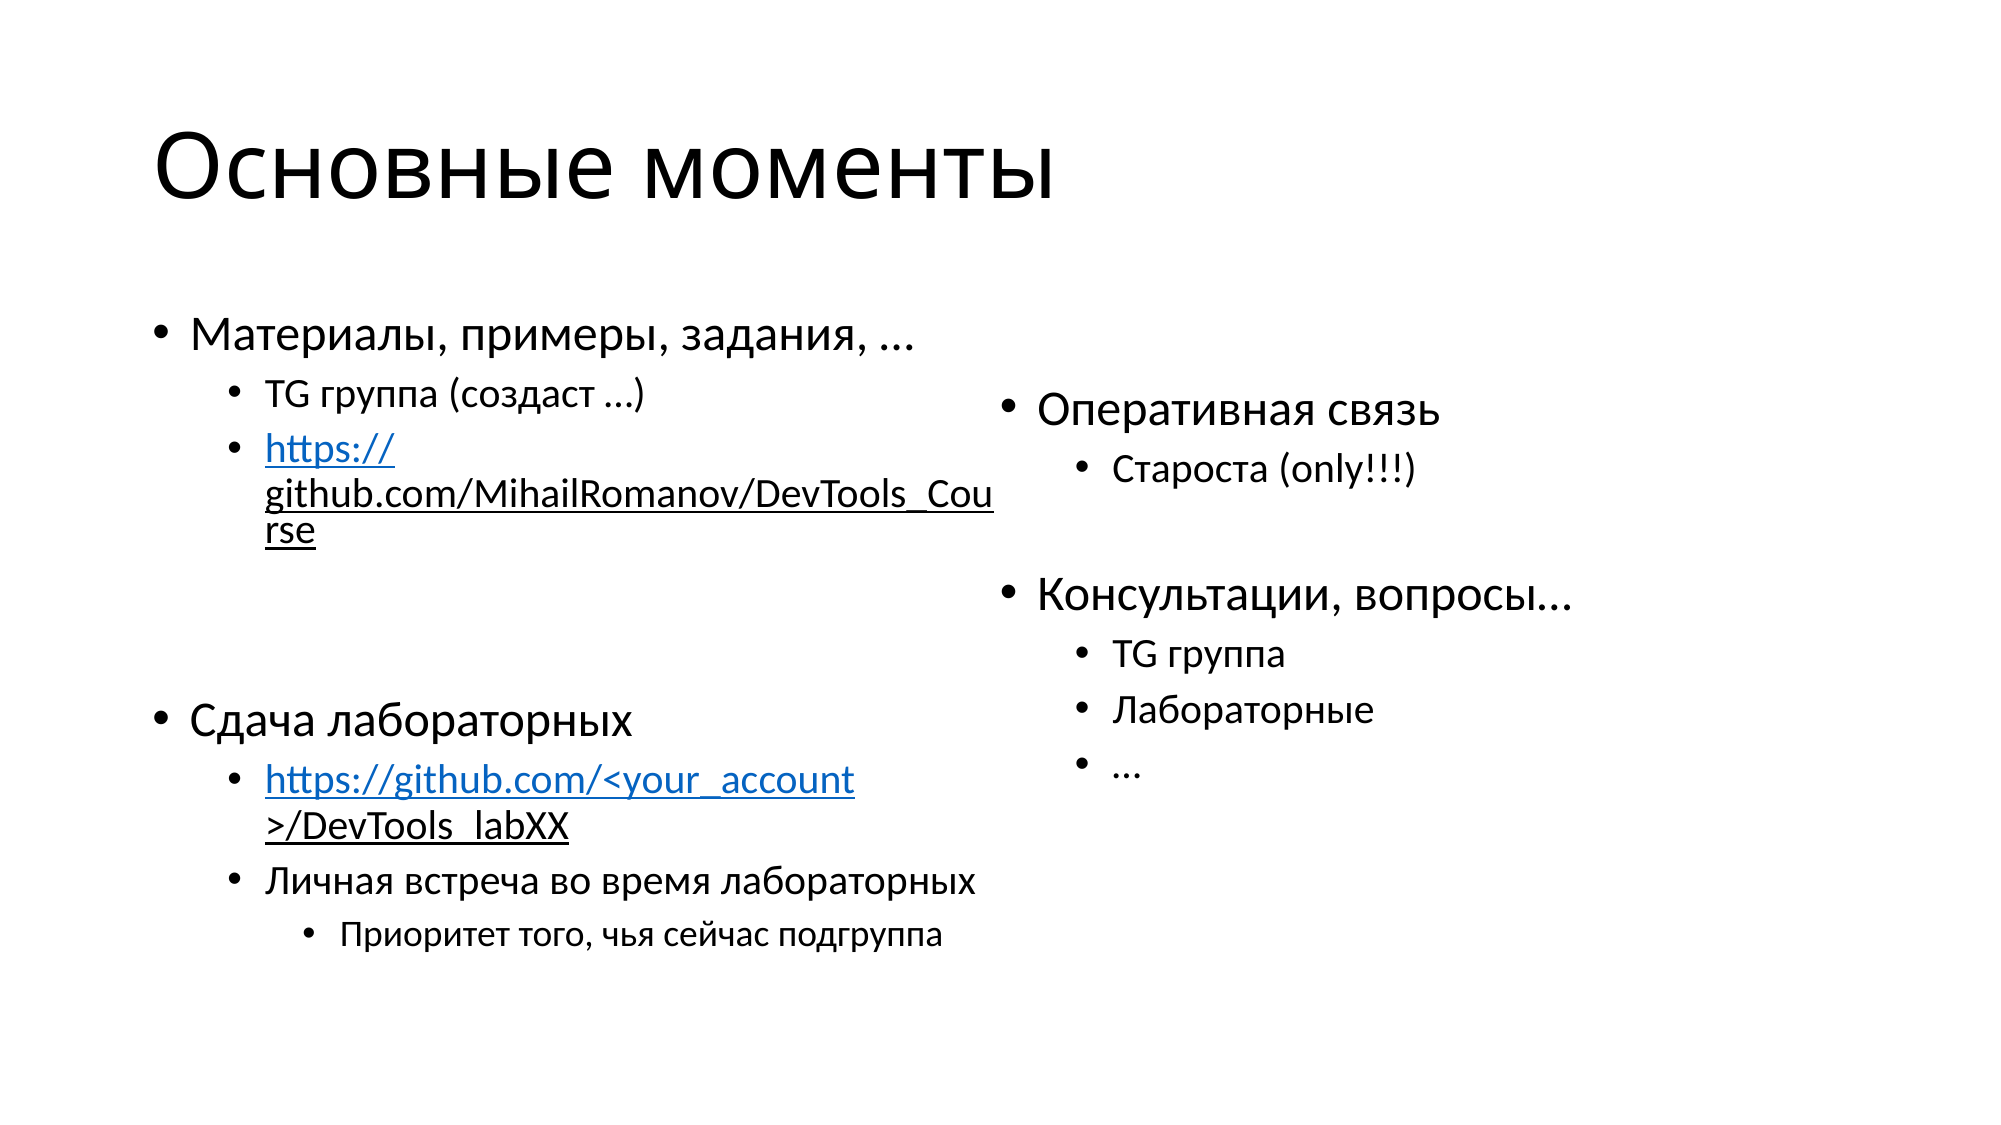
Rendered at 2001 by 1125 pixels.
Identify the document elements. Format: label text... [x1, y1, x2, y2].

title Основные моменты [137, 59, 1863, 278]
list Материалы, примеры, задания, … TG группа (создаст …) https://github.com/MihailRomanov/DevTools_Course Сдача лабораторных https://github.com/<your_account>/DevTools_labXX Личная встреча во время лабораторных Приоритет того, чья сейчас подгруппа Оперативная связь Староста (only!!!) Консультации, вопросы… TG группа Лабораторные … [137, 299, 1863, 1014]
